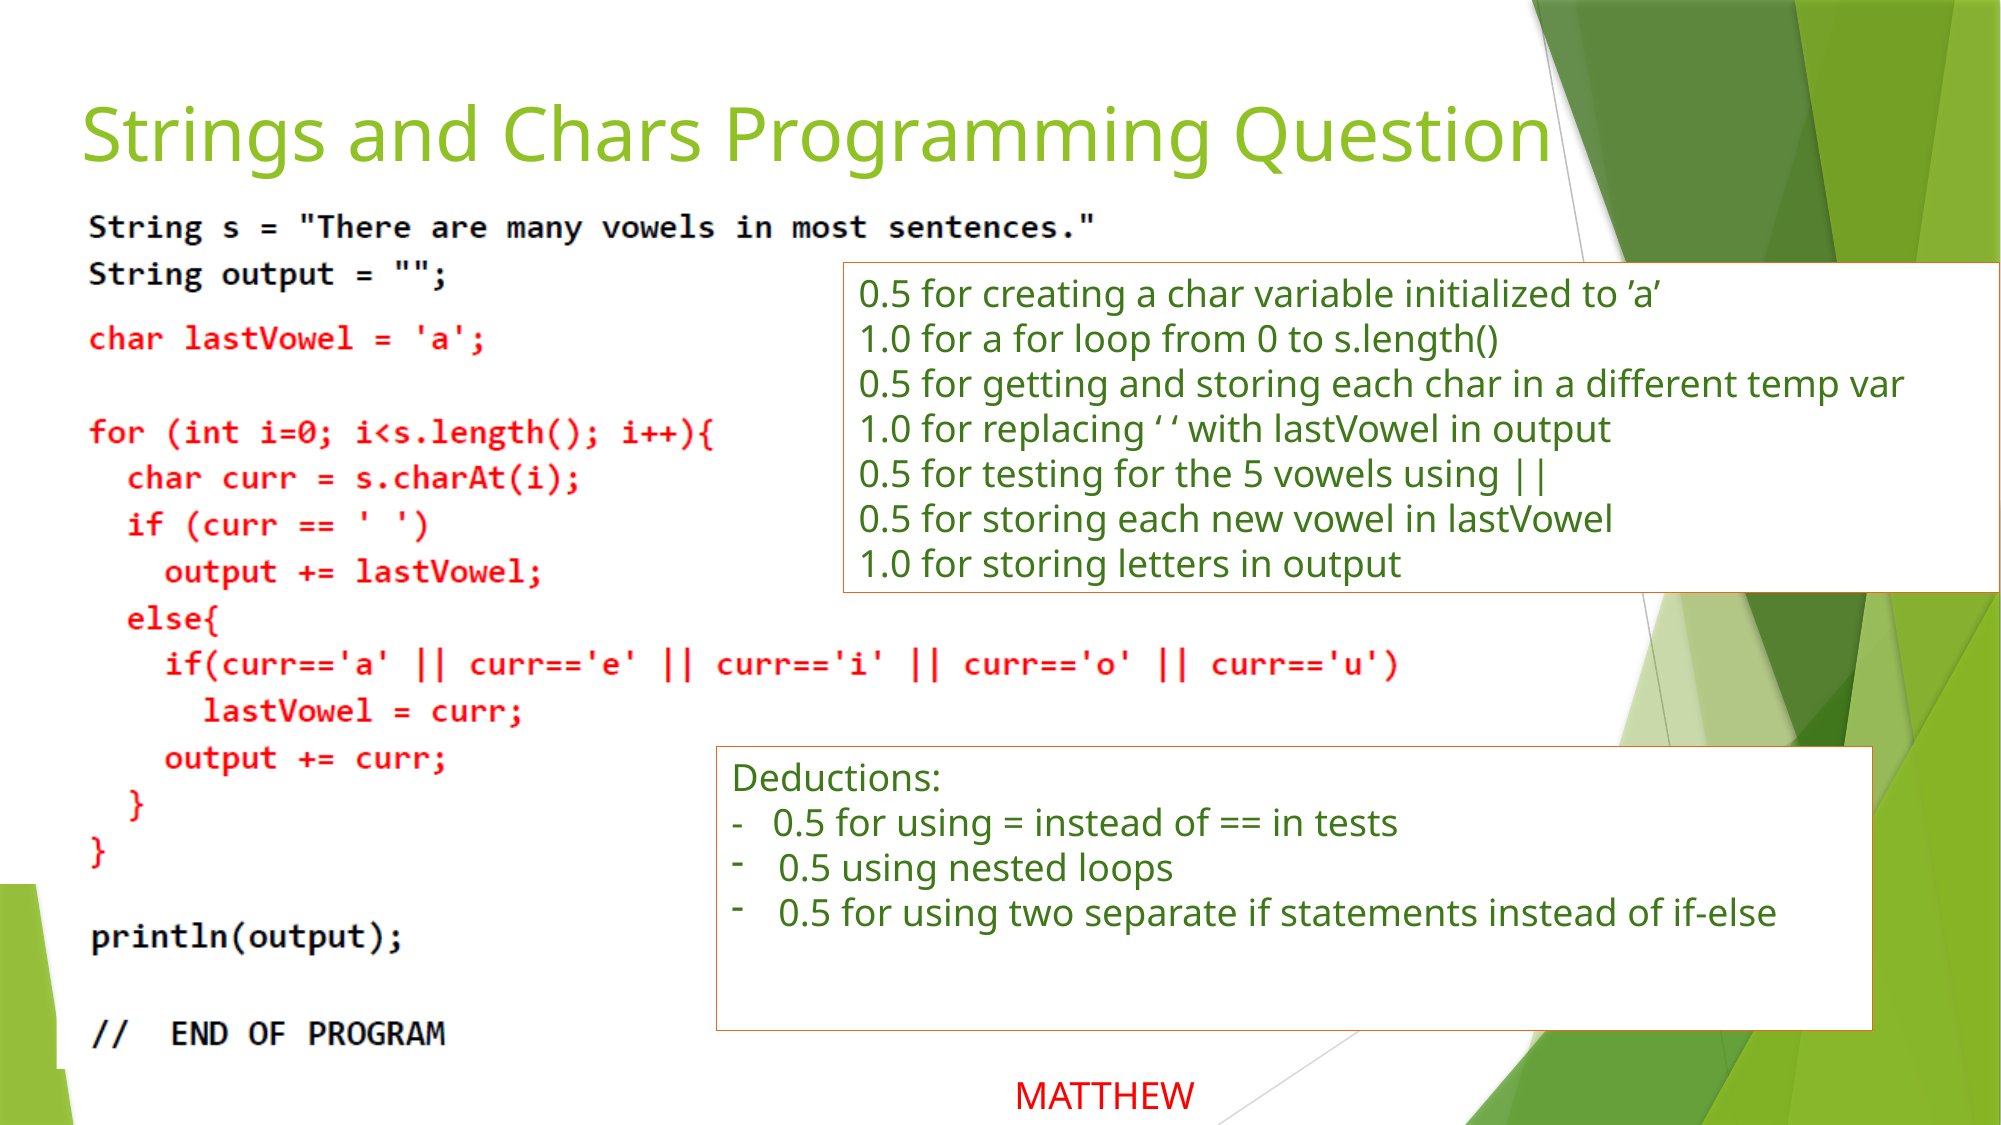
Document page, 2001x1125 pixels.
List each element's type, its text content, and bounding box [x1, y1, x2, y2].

picture [0, 196, 1442, 885]
text_box MATTHEW [999, 1064, 1478, 1125]
text_box Strings and Chars Programming Question [66, 79, 1593, 296]
text_box Deductions: - 0.5 for using = instead of == in tests 0.5 using nested loops 0.5 for using two separate if statements instead of if-else [716, 746, 1873, 1031]
text_box 0.5 for creating a char variable initialized to ’a’ 1.0 for a for loop from 0 to s.length() 0.5 for getting and storing each char in a different temp var 1.0 for replacing ‘ ‘ with lastVowel in output 0.5 for testing for the 5 vowels using || 0.5 for storing each new vowel in lastVowel 1.0 for storing letters in output [1447, 262, 2000, 593]
picture [55, 916, 523, 1069]
